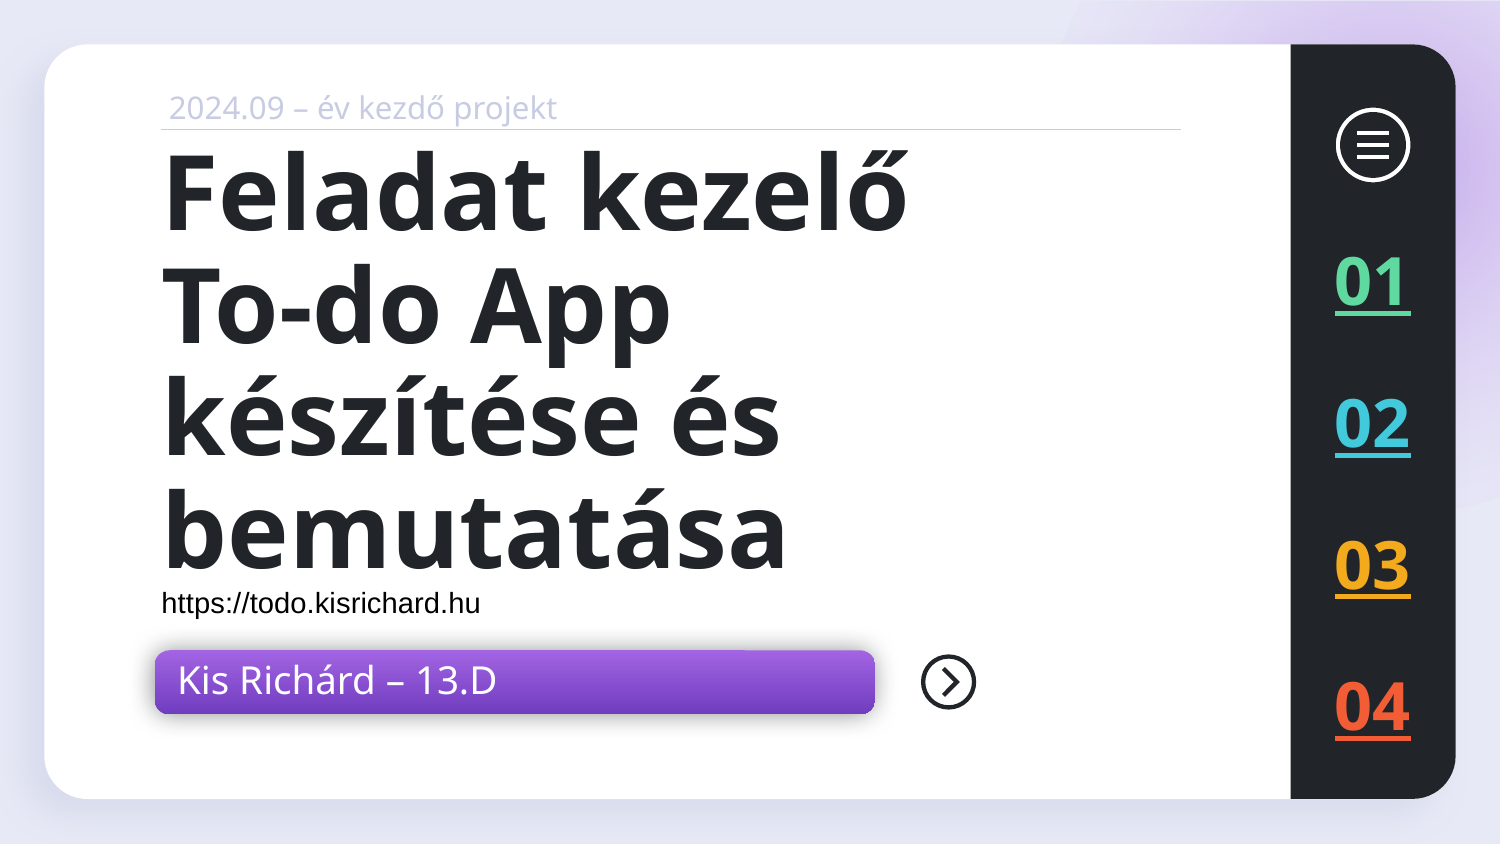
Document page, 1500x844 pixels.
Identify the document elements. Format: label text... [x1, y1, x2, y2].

text_box [155, 650, 876, 715]
text_box https://todo.kisrichard.hu [146, 577, 497, 628]
text_box 02 [1313, 380, 1434, 472]
text_box 03 [1313, 522, 1434, 614]
subtitle Kis Richárd – 13.D [154, 656, 768, 703]
text_box 01 [1313, 239, 1434, 330]
text_box 04 [1313, 664, 1434, 755]
text_box 2024.09 – év kezdő projekt [168, 88, 921, 126]
text_box [1335, 106, 1412, 184]
title Feladat kezelő To-do App készítése és bemutatása [146, 140, 1126, 482]
text_box [920, 654, 977, 710]
